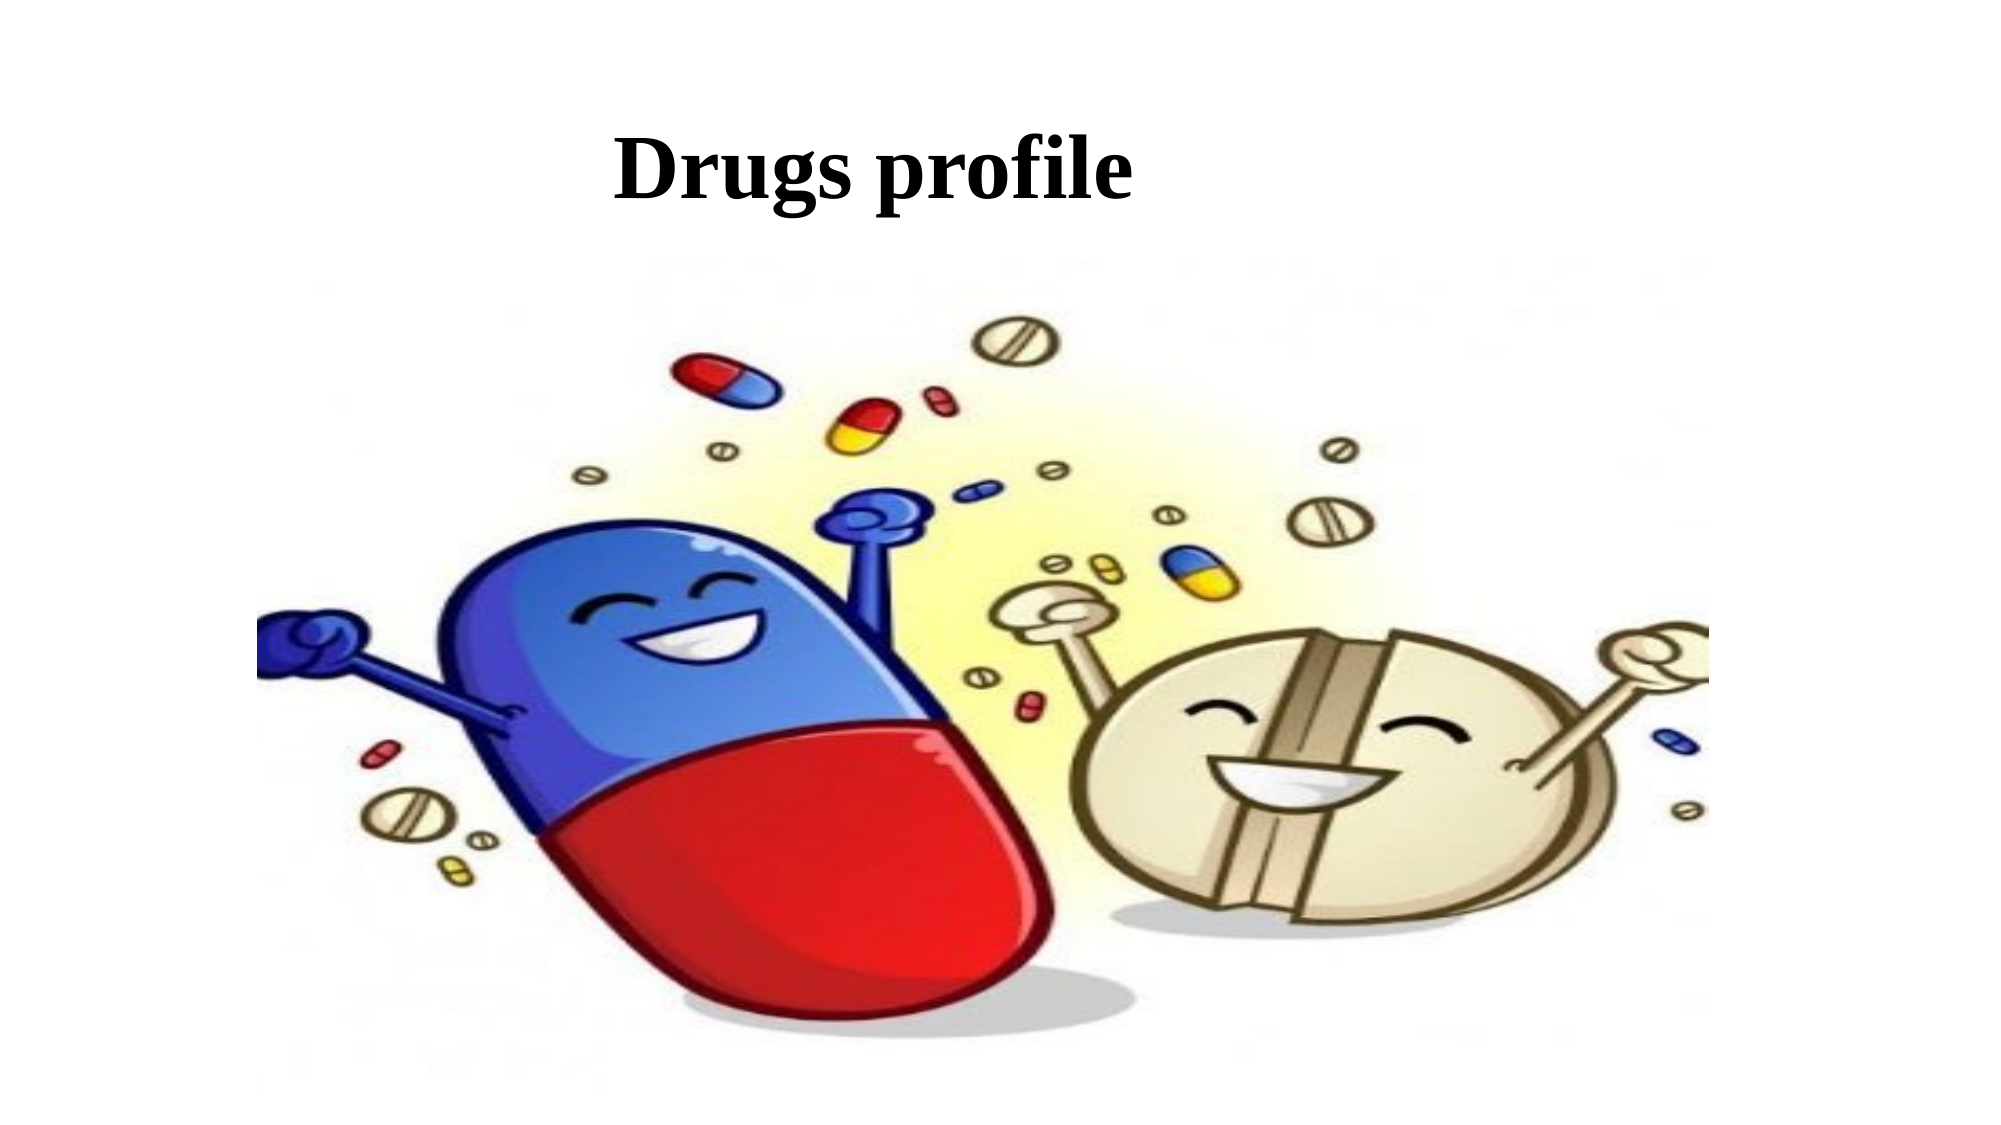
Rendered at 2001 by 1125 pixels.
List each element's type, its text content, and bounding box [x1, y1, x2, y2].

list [257, 259, 1709, 1096]
title Drugs profile [598, 59, 1532, 259]
